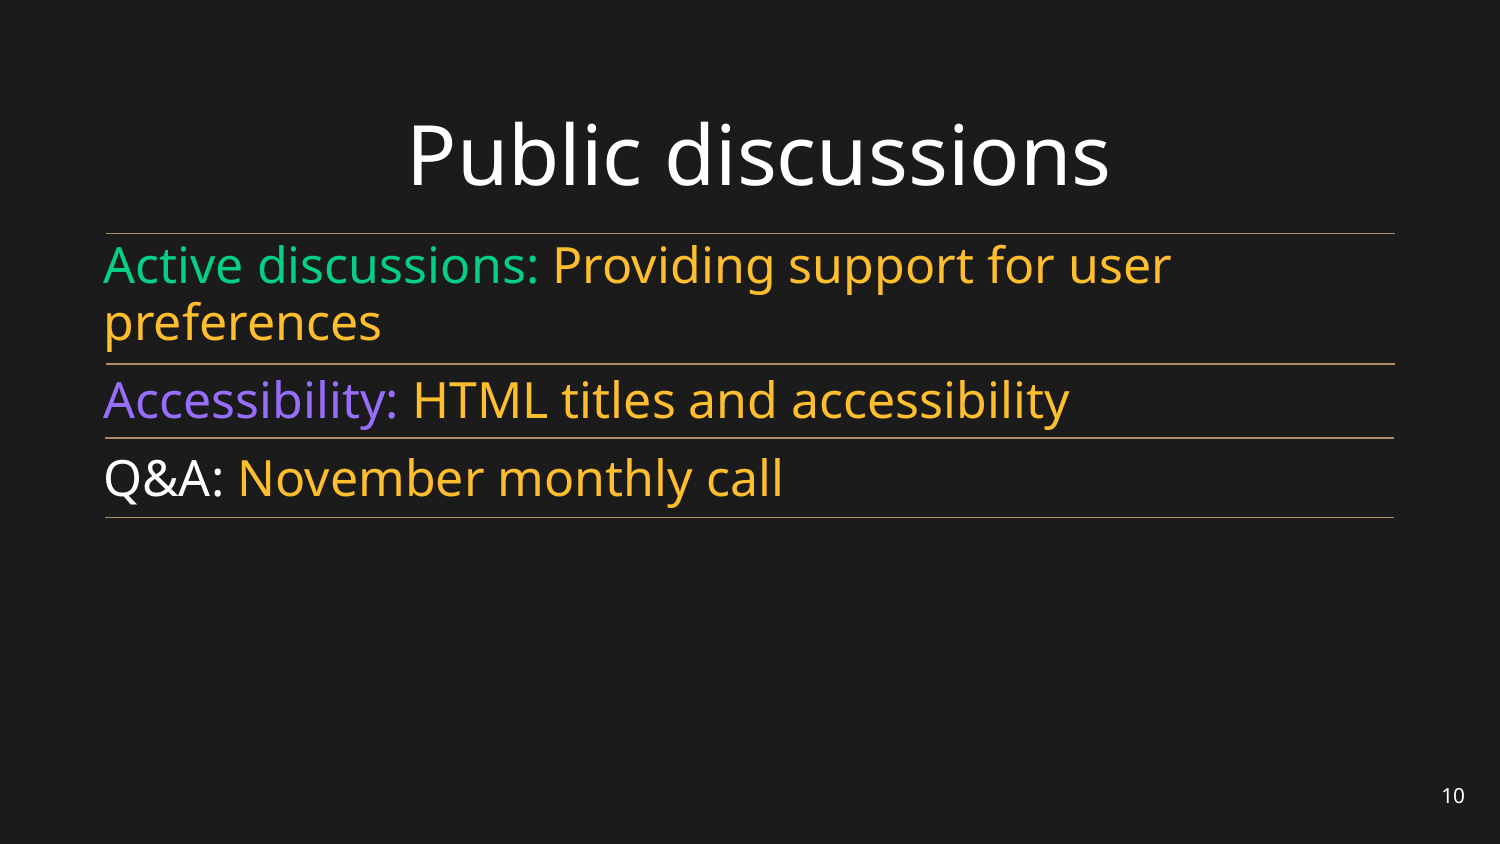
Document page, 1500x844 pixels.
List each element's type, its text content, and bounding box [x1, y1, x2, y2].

list Active discussions: Providing support for user preferences Accessibility: HTML titles and accessibility Q&A: November monthly call [13, 223, 1432, 619]
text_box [104, 233, 1395, 518]
slide_number 10 [1389, 764, 1480, 830]
title Public discussions [87, 87, 1432, 182]
